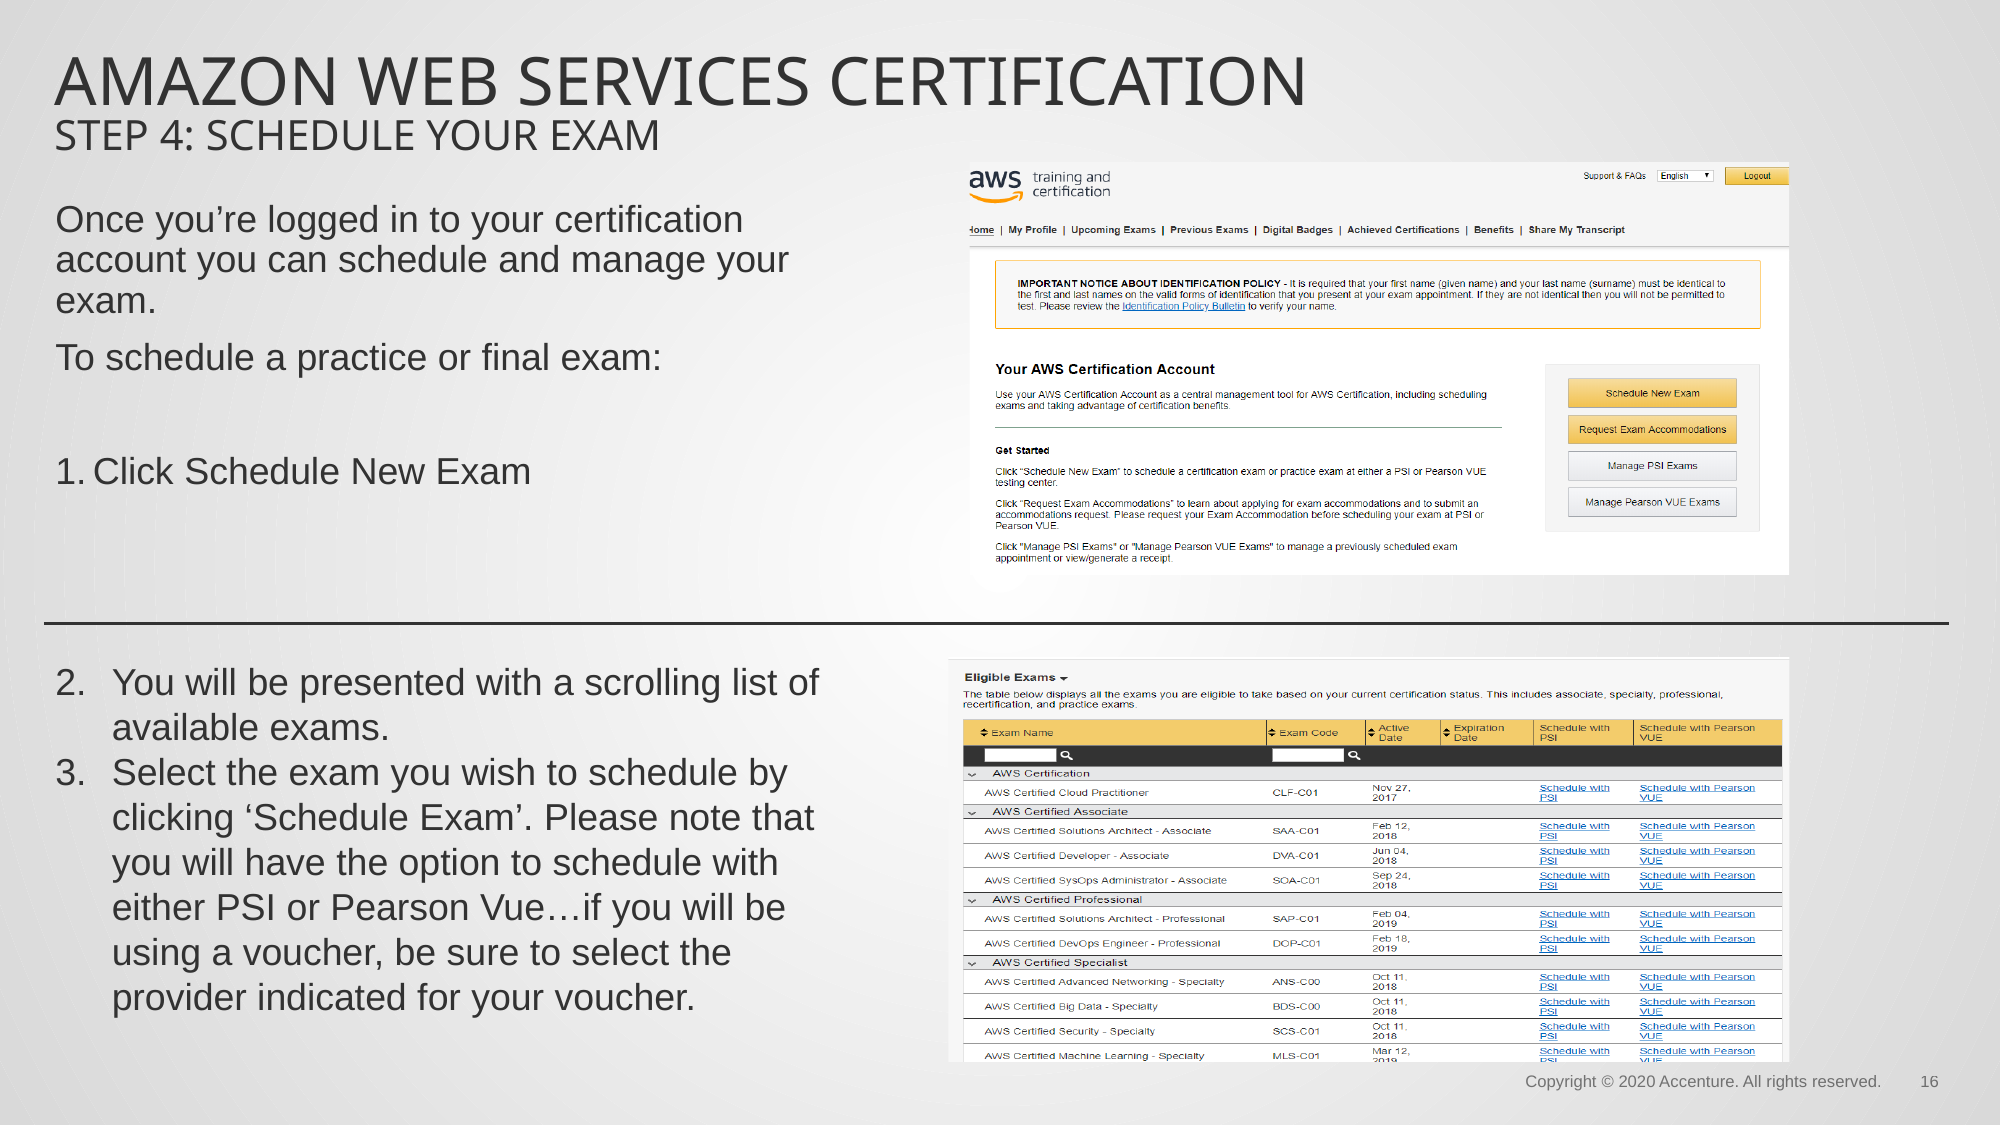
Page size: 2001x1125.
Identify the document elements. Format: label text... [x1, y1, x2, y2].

picture [969, 162, 1790, 575]
picture [948, 657, 1790, 1062]
list Once you’re logged in to your certification account you can schedule and manage your exam. To schedule a practice or final exam: Click Schedule New Exam [55, 200, 845, 563]
title Amazon Web Services Certification Step 4: Schedule your exam [54, 54, 1945, 182]
text_box You will be presented with a scrolling list of available exams. Select the exam you wish to schedule by clicking ‘Schedule Exam’. Please note that you will have the option to schedule with either PSI or Pearson Vue…if you will be using a voucher, be sure to select the provider indicated for your voucher. [55, 657, 867, 1018]
